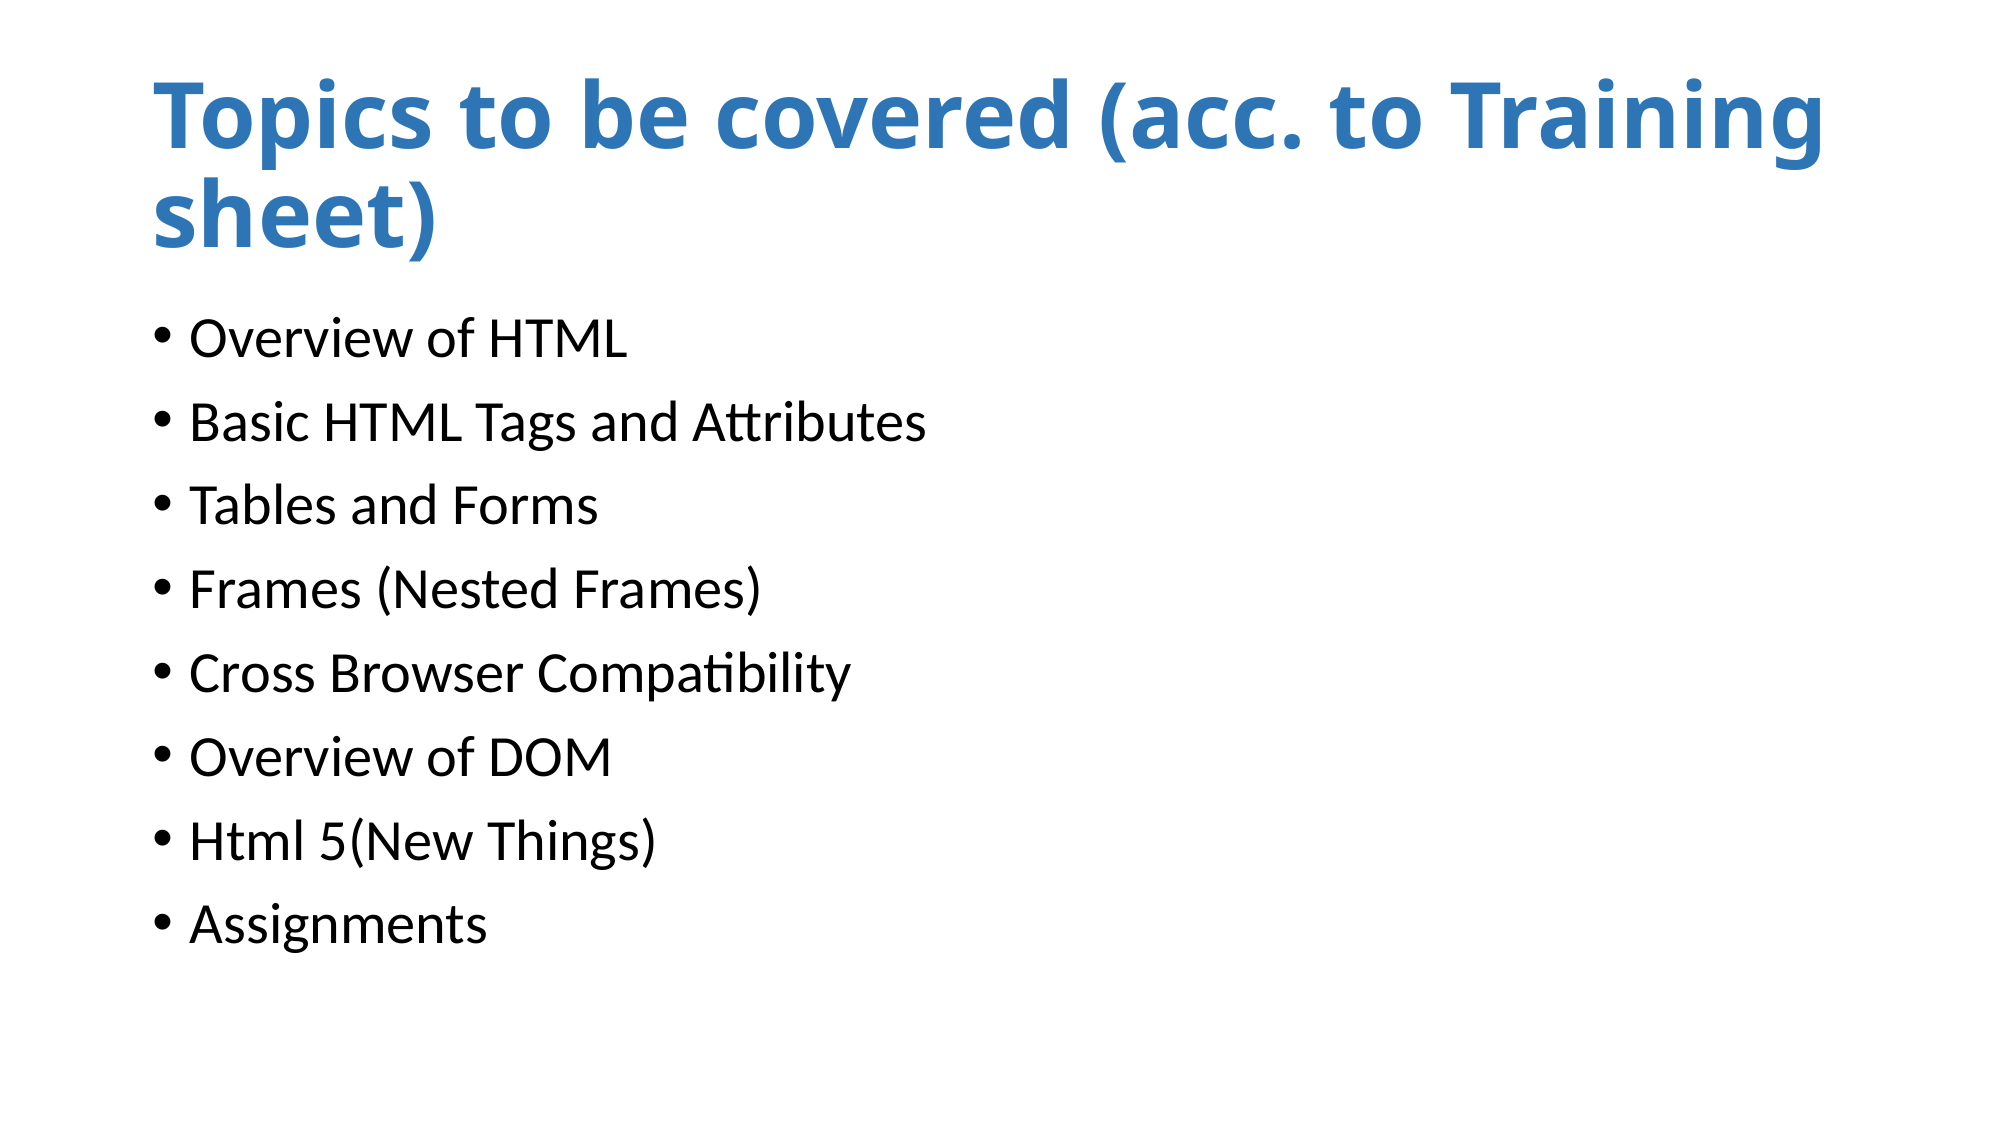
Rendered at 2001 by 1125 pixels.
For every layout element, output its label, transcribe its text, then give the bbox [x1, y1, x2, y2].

list Overview of HTML Basic HTML Tags and Attributes Tables and Forms Frames (Nested Frames) Cross Browser Compatibility Overview of DOM Html 5(New Things) Assignments [137, 299, 1863, 1014]
title Topics to be covered (acc. to Training sheet) [137, 59, 1863, 278]
